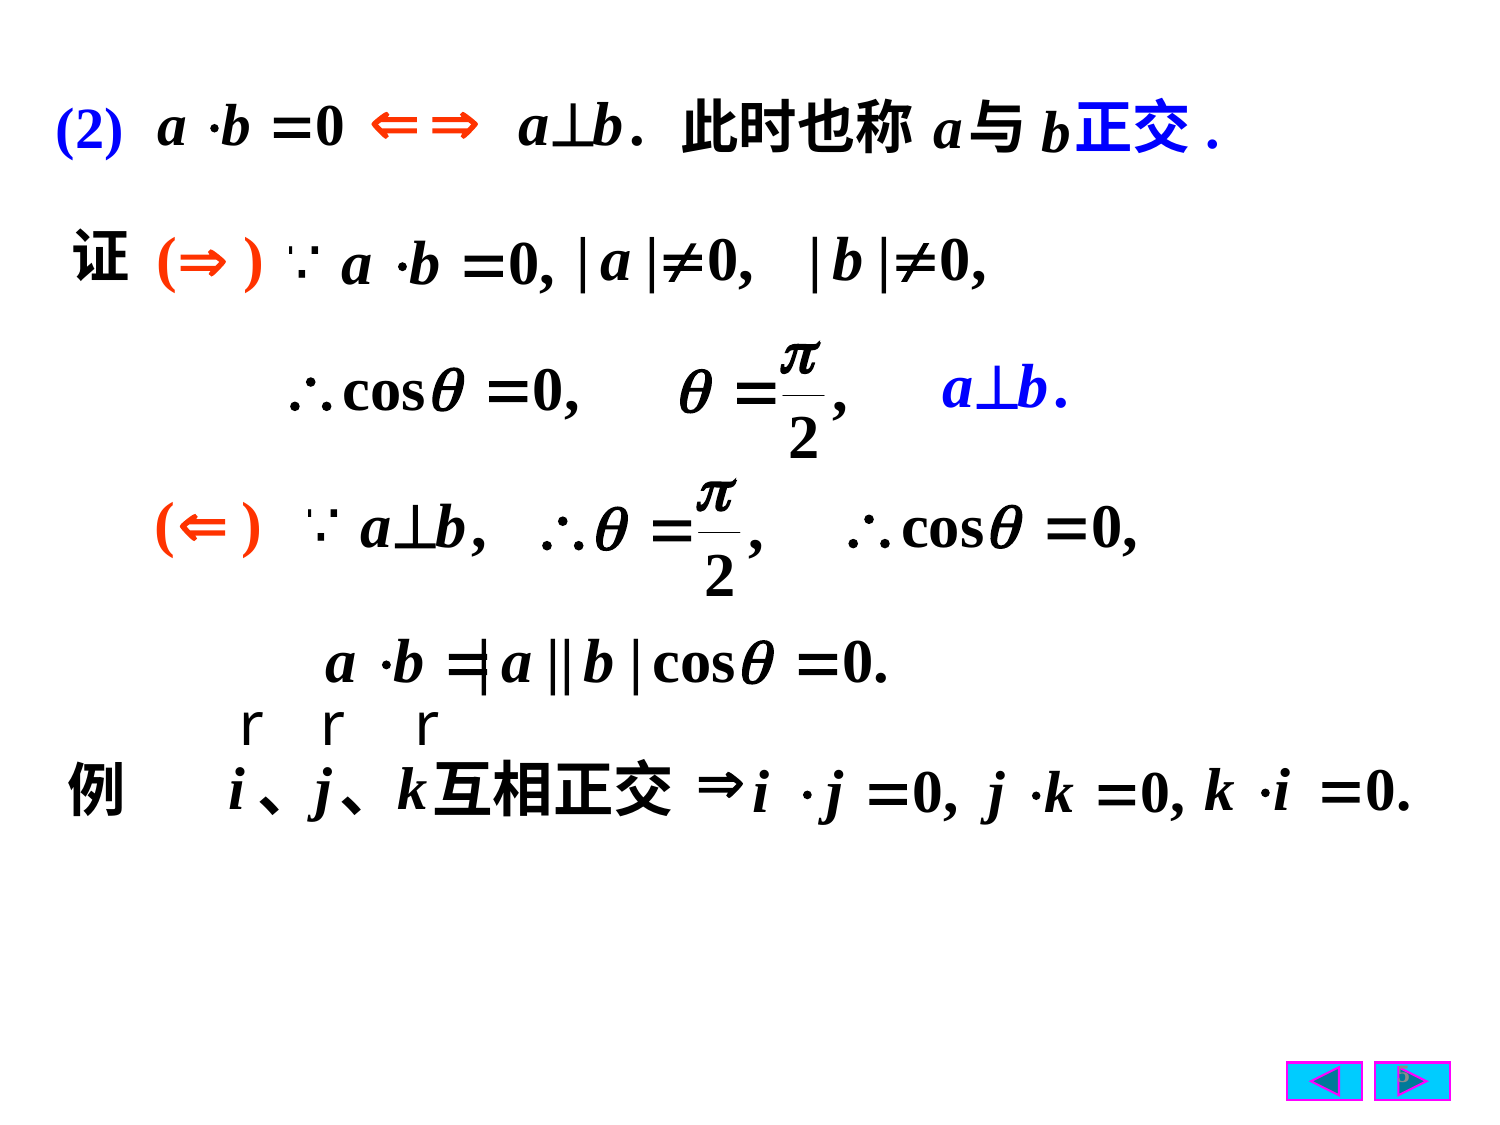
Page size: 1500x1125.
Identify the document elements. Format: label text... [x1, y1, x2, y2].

text_box 证 [56, 212, 178, 297]
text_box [307, 486, 490, 565]
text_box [1200, 751, 1413, 818]
text_box (2) [41, 82, 110, 168]
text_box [290, 359, 583, 427]
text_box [891, 94, 976, 174]
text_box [677, 317, 851, 465]
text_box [542, 455, 766, 602]
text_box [576, 232, 757, 300]
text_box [940, 347, 1070, 415]
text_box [365, 107, 498, 150]
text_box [848, 497, 1141, 565]
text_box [115, 75, 354, 171]
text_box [154, 232, 266, 300]
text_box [1033, 82, 1084, 168]
text_box 与 [953, 82, 1032, 168]
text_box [289, 224, 559, 302]
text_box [323, 622, 891, 702]
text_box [152, 497, 264, 565]
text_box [808, 220, 991, 300]
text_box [974, 755, 1189, 833]
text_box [749, 753, 963, 833]
slide_number 5 [1074, 1042, 1425, 1103]
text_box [212, 684, 751, 824]
text_box 正交. [1084, 82, 1235, 168]
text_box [515, 85, 646, 152]
text_box 例 [53, 746, 174, 831]
text_box 此时也称 [666, 82, 942, 168]
